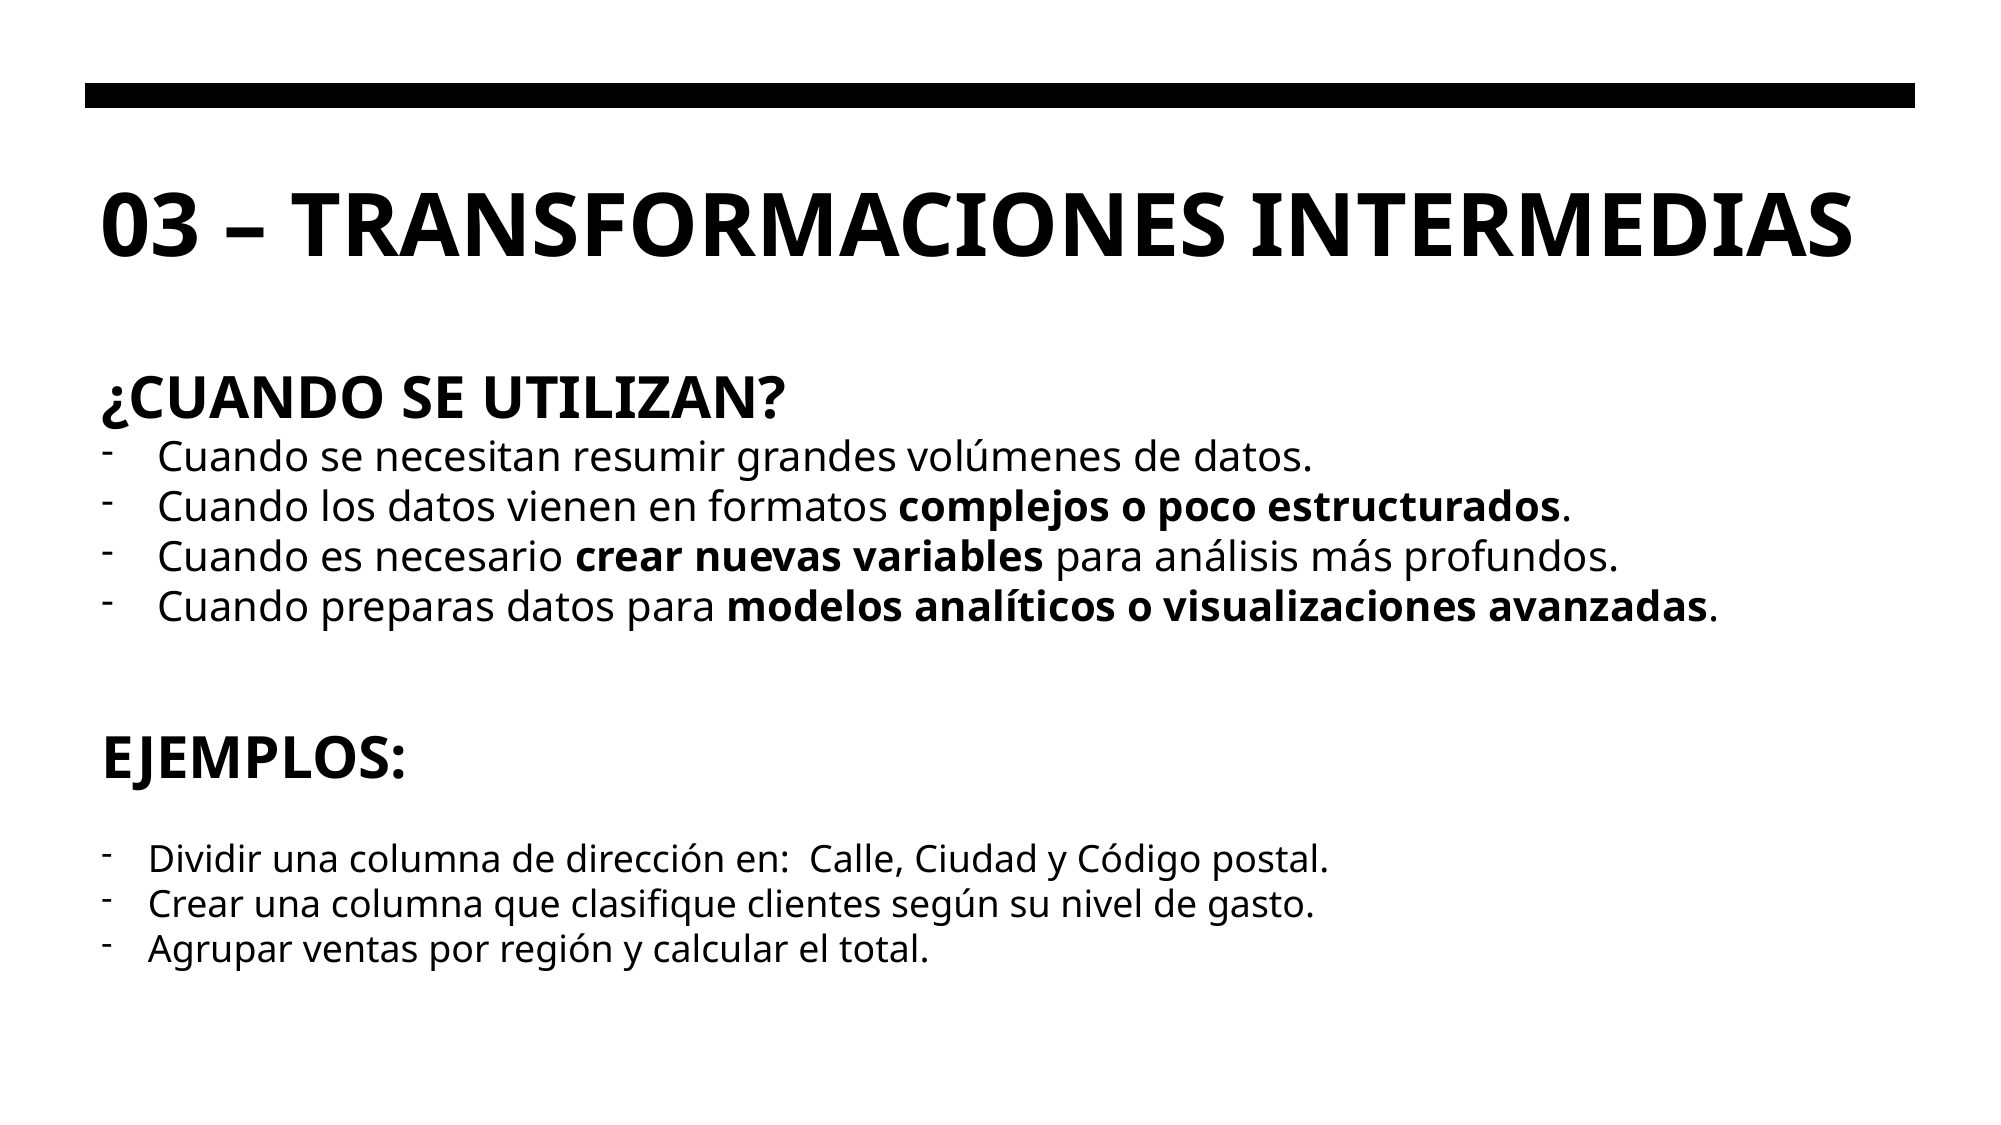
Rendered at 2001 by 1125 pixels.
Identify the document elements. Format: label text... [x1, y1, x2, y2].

title 03 – TRANSFORMACIONES INTERMEDIAS [85, 160, 1916, 282]
text_box ¿CUANDO SE UTILIZAN? Cuando se necesitan resumir grandes volúmenes de datos. Cuando los datos vienen en formatos complejos o poco estructurados. Cuando es necesario crear nuevas variables para análisis más profundos. Cuando preparas datos para modelos analíticos o visualizaciones avanzadas. EJEMPLOS: Dividir una columna de dirección en: Calle, Ciudad y Código postal. Crear una columna que clasifique clientes según su nivel de gasto. Agrupar ventas por región y calcular el total. [85, 282, 1916, 1023]
